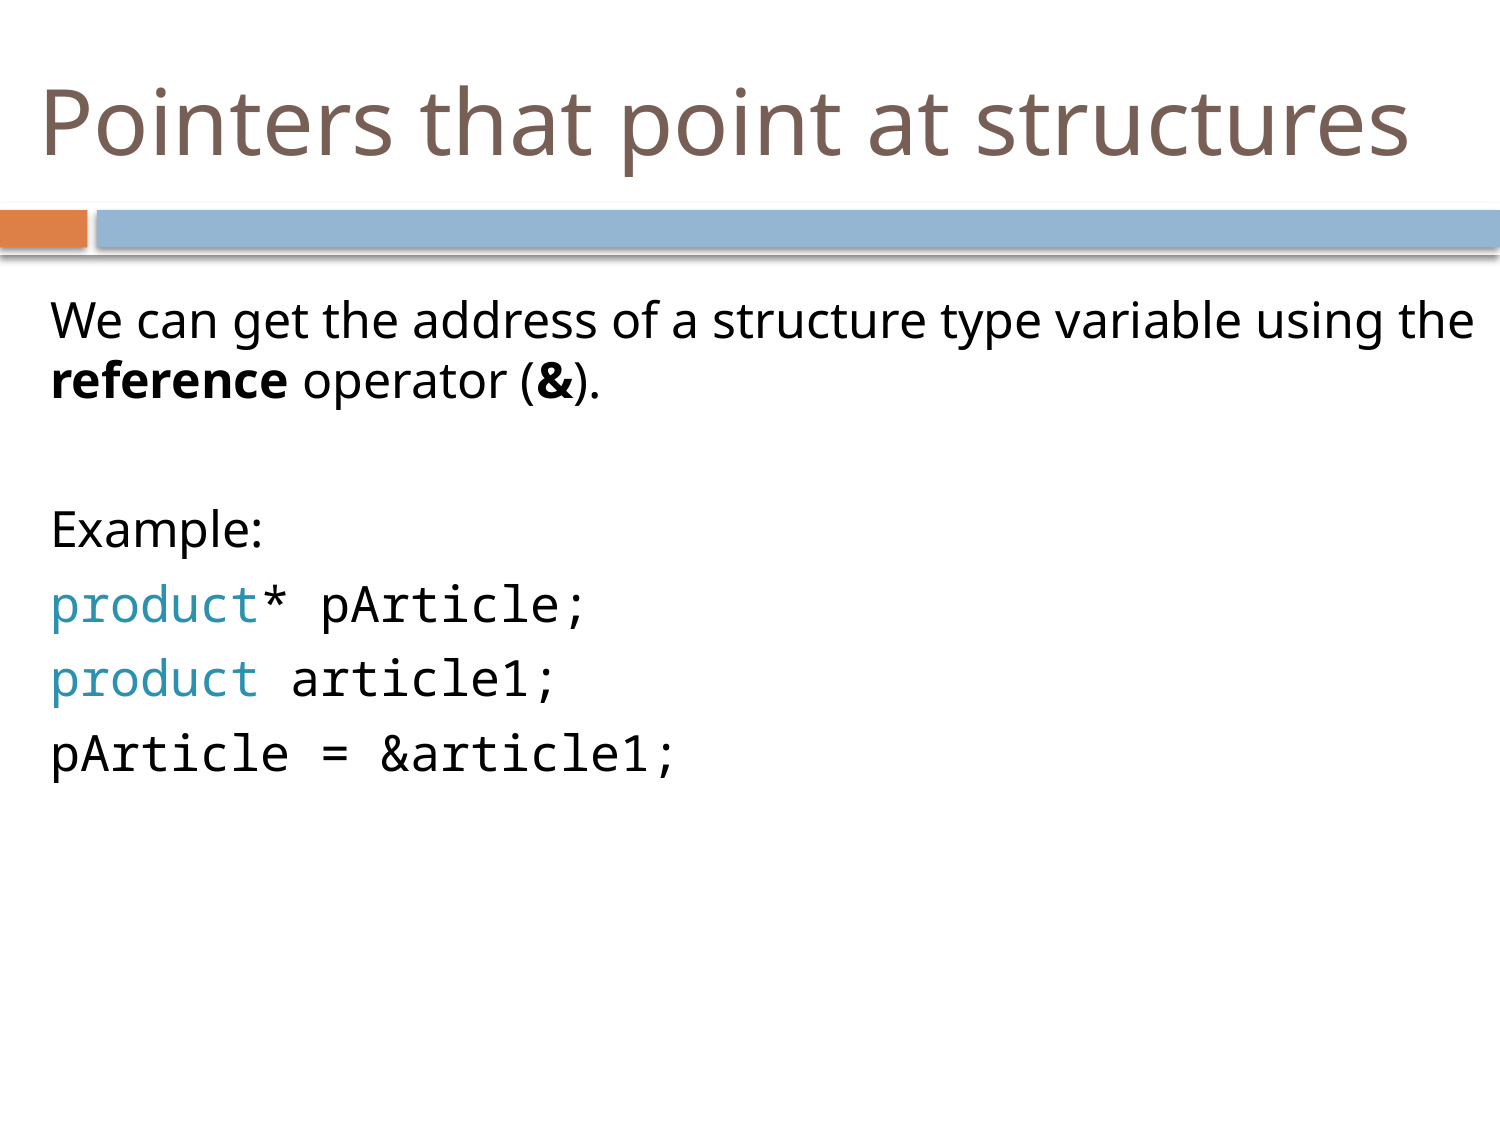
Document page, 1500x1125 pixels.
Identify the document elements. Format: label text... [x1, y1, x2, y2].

title Pointers that point at structures [23, 37, 1500, 200]
list We can get the address of a structure type variable using the reference operator (&). Example: product* pArticle; product article1; pArticle = &article1; [35, 281, 1500, 1125]
